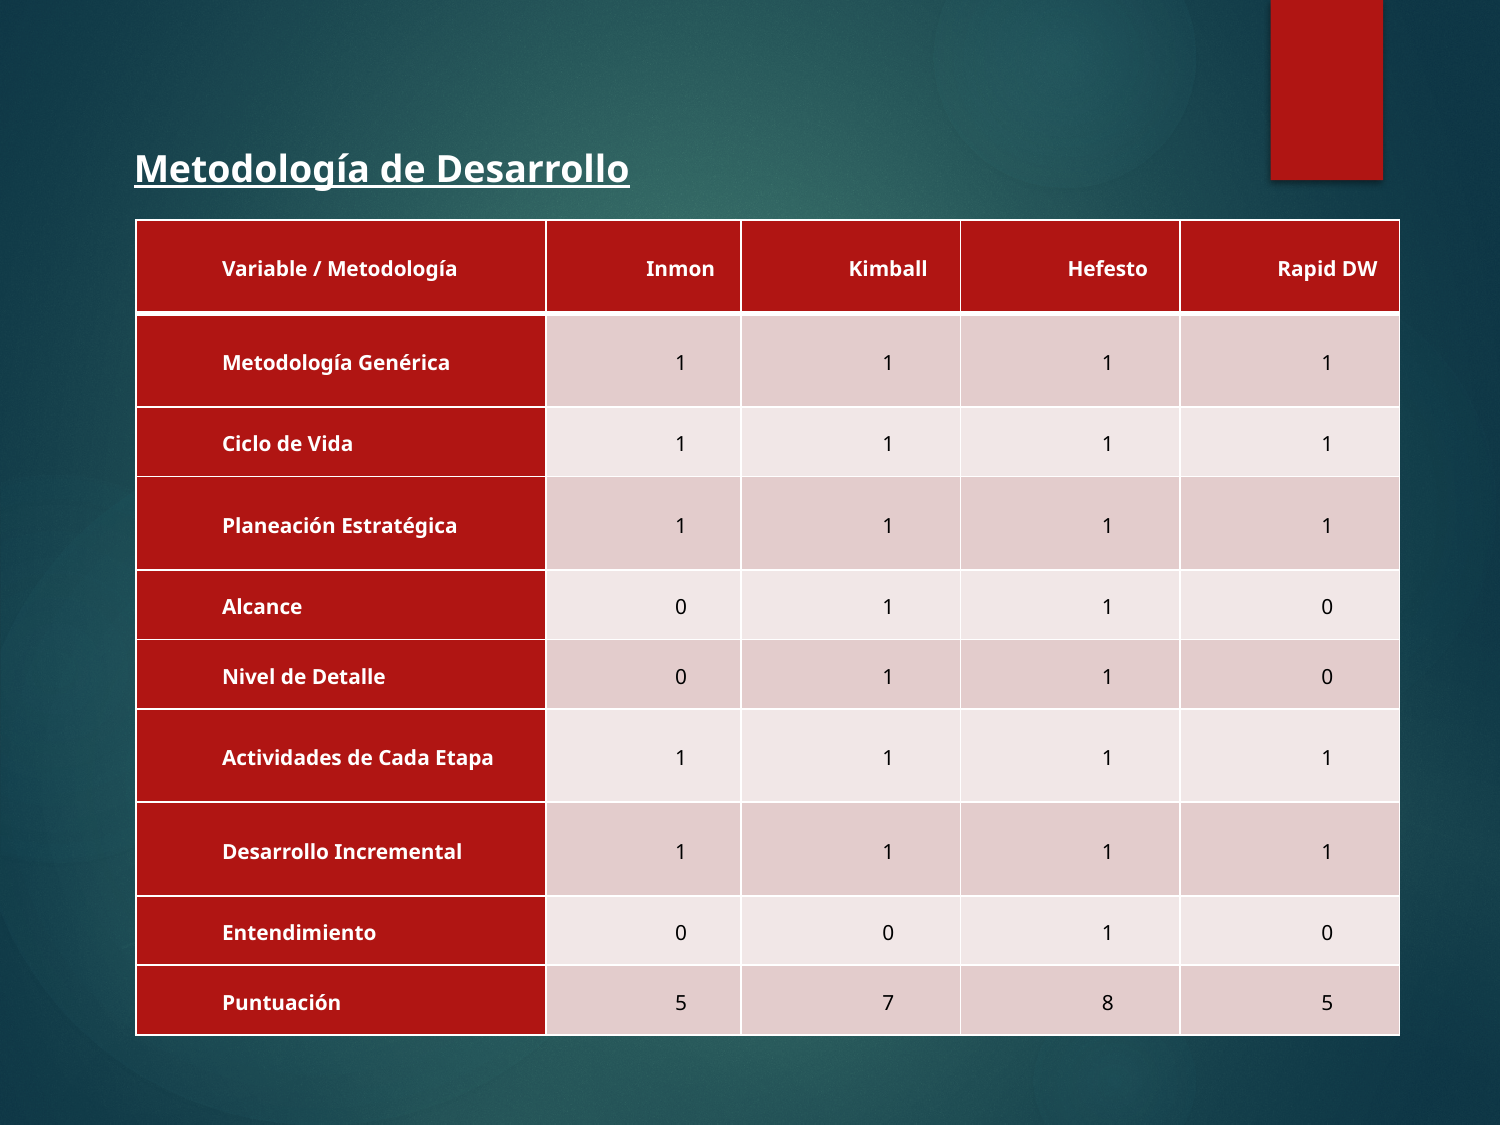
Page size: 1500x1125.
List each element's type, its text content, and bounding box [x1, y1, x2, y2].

table_cell 1 [961, 640, 1179, 708]
table_cell Entendimiento [137, 897, 545, 964]
table_cell 1 [742, 710, 960, 801]
table_cell 0 [547, 640, 740, 708]
table_cell 1 [961, 316, 1179, 406]
table_cell 1 [961, 408, 1179, 476]
table_cell 0 [1181, 897, 1399, 964]
table_cell 7 [742, 966, 960, 1034]
table_cell 0 [547, 897, 740, 964]
table_cell 1 [1181, 477, 1399, 569]
table_cell Nivel de Detalle [137, 640, 545, 708]
table_header Hefesto [961, 221, 1179, 311]
table_cell 0 [742, 897, 960, 964]
table_cell 5 [547, 966, 740, 1034]
table_cell 1 [961, 571, 1179, 639]
table_cell 0 [547, 571, 740, 639]
table_cell 1 [1181, 710, 1399, 801]
table_cell 0 [1181, 640, 1399, 708]
table_cell 1 [742, 316, 960, 406]
table_cell 1 [547, 477, 740, 569]
table_cell 1 [961, 477, 1179, 569]
table_cell 1 [961, 710, 1179, 801]
table_cell Planeación Estratégica [137, 477, 545, 569]
table_cell 1 [1181, 803, 1399, 895]
table_header Rapid DW [1181, 221, 1399, 311]
table_cell 1 [547, 803, 740, 895]
table_cell 1 [742, 477, 960, 569]
text_box Metodología de Desarrollo [88, 137, 786, 872]
table_cell 1 [547, 316, 740, 406]
table_cell Desarrollo Incremental [137, 803, 545, 895]
table_cell 1 [1181, 316, 1399, 406]
table_cell Ciclo de Vida [137, 408, 545, 476]
table_cell 1 [742, 803, 960, 895]
table_cell 1 [547, 408, 740, 476]
table_cell Actividades de Cada Etapa [137, 710, 545, 801]
table_header Variable / Metodología [137, 221, 545, 311]
table_cell 1 [742, 640, 960, 708]
table_cell 0 [1181, 571, 1399, 639]
table_cell 1 [1181, 408, 1399, 476]
table_cell 1 [547, 710, 740, 801]
table_cell 8 [961, 966, 1179, 1034]
table_header Kimball [742, 221, 960, 311]
table_cell Puntuación [137, 966, 545, 1034]
table_cell 5 [1181, 966, 1399, 1034]
table_cell 1 [961, 897, 1179, 964]
table_cell 1 [742, 408, 960, 476]
table_cell 1 [742, 571, 960, 639]
table_cell Alcance [137, 571, 545, 639]
table_cell Metodología Genérica [137, 316, 545, 406]
table_cell 1 [961, 803, 1179, 895]
table_header Inmon [547, 221, 740, 311]
